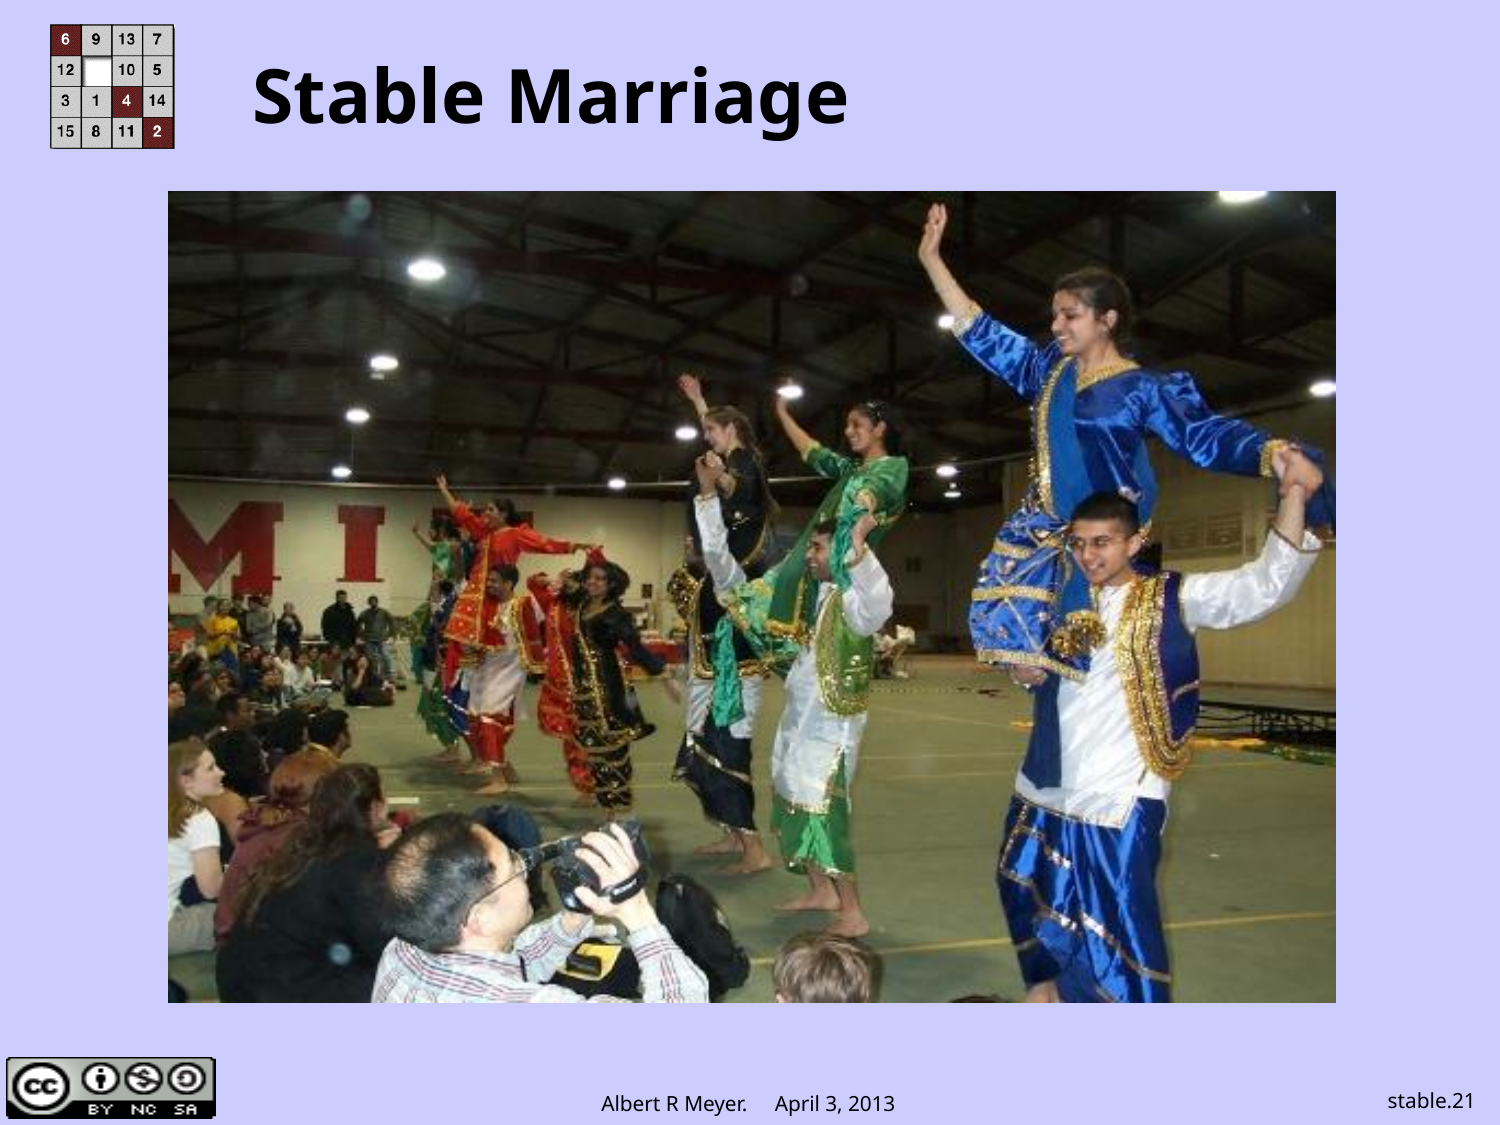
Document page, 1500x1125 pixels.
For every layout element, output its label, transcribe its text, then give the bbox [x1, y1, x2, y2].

picture [167, 190, 1336, 1004]
picture [6, 1057, 216, 1119]
title Stable Marriage [237, 0, 1476, 188]
picture [50, 24, 175, 149]
slide_number stable.21 [1247, 1079, 1491, 1121]
